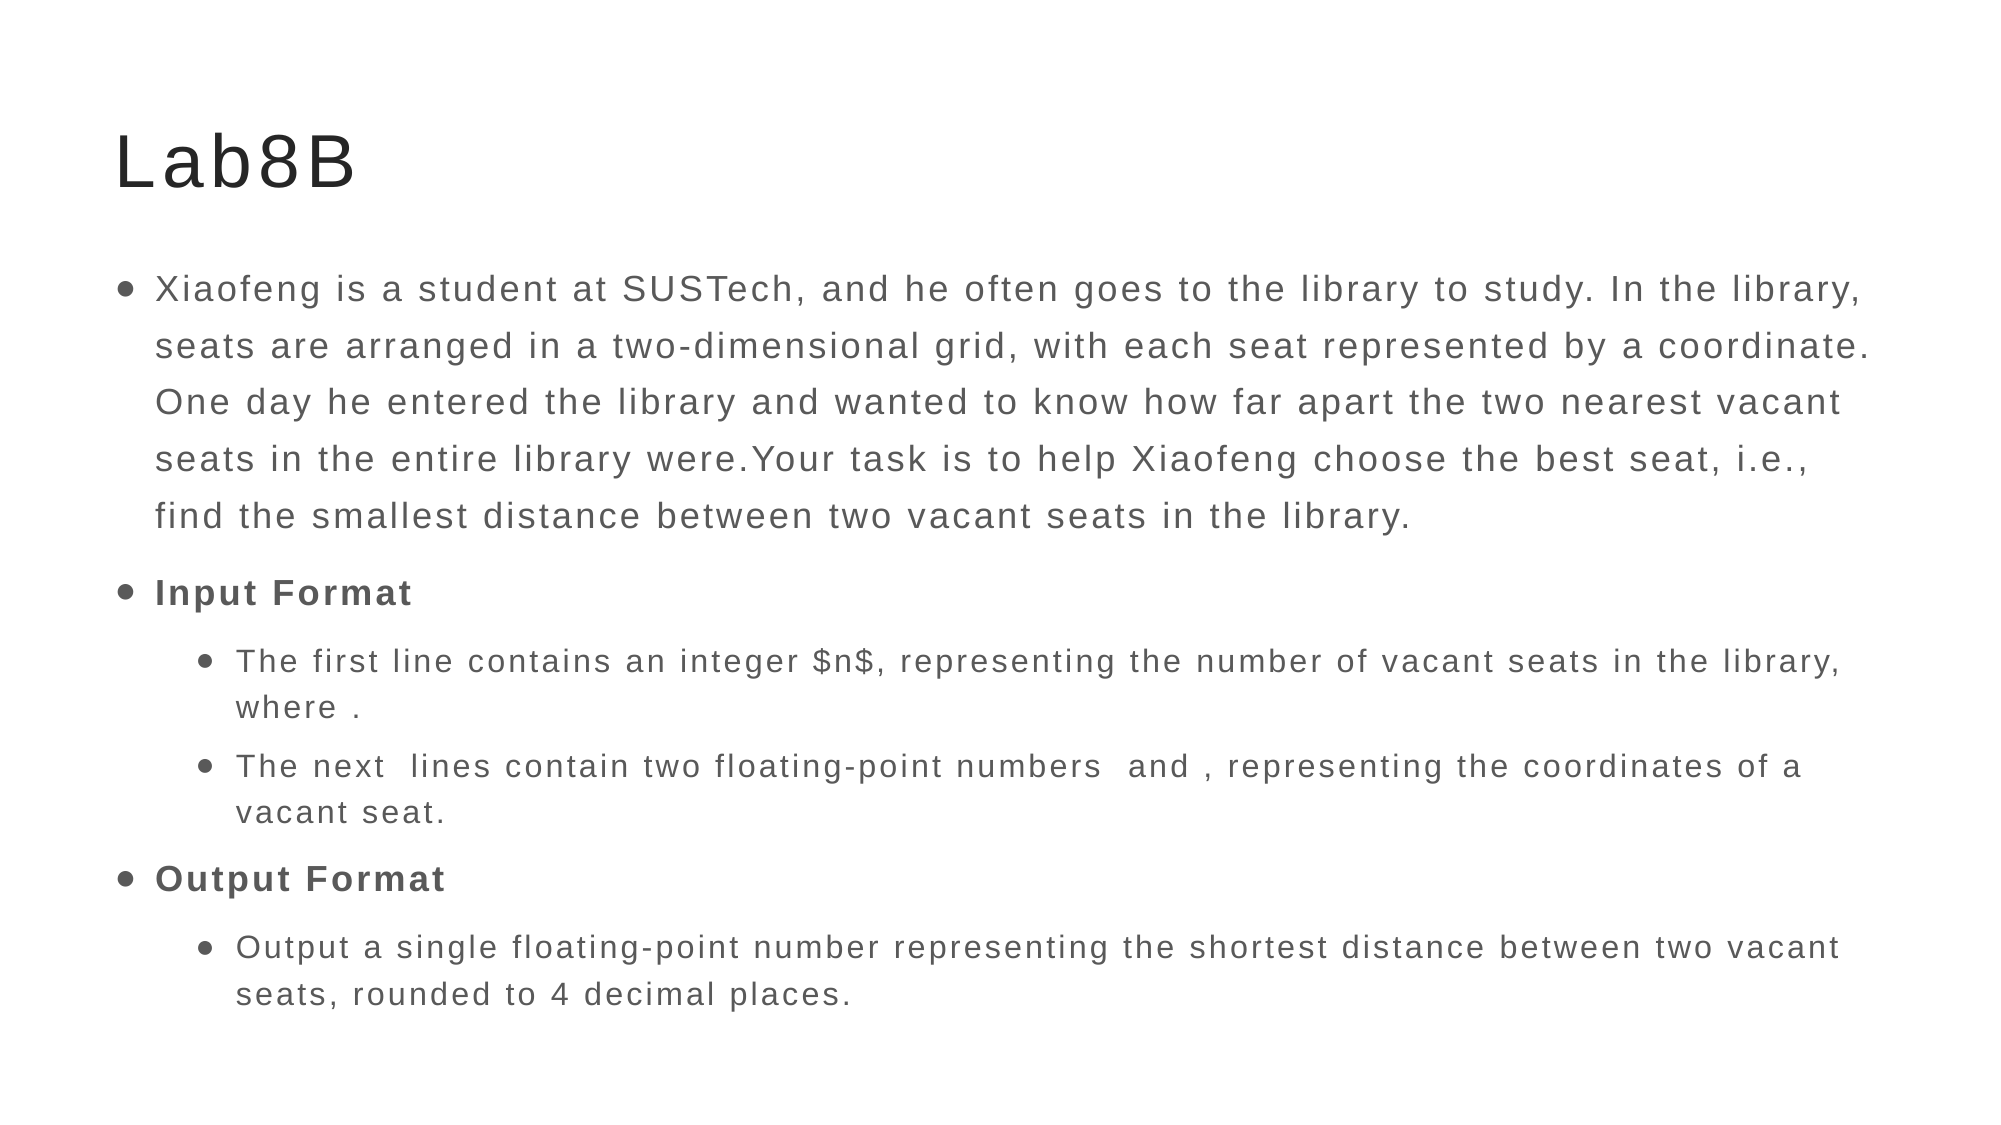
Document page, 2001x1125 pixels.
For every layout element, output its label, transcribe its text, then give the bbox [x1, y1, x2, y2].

title Lab8B [99, 99, 1900, 216]
